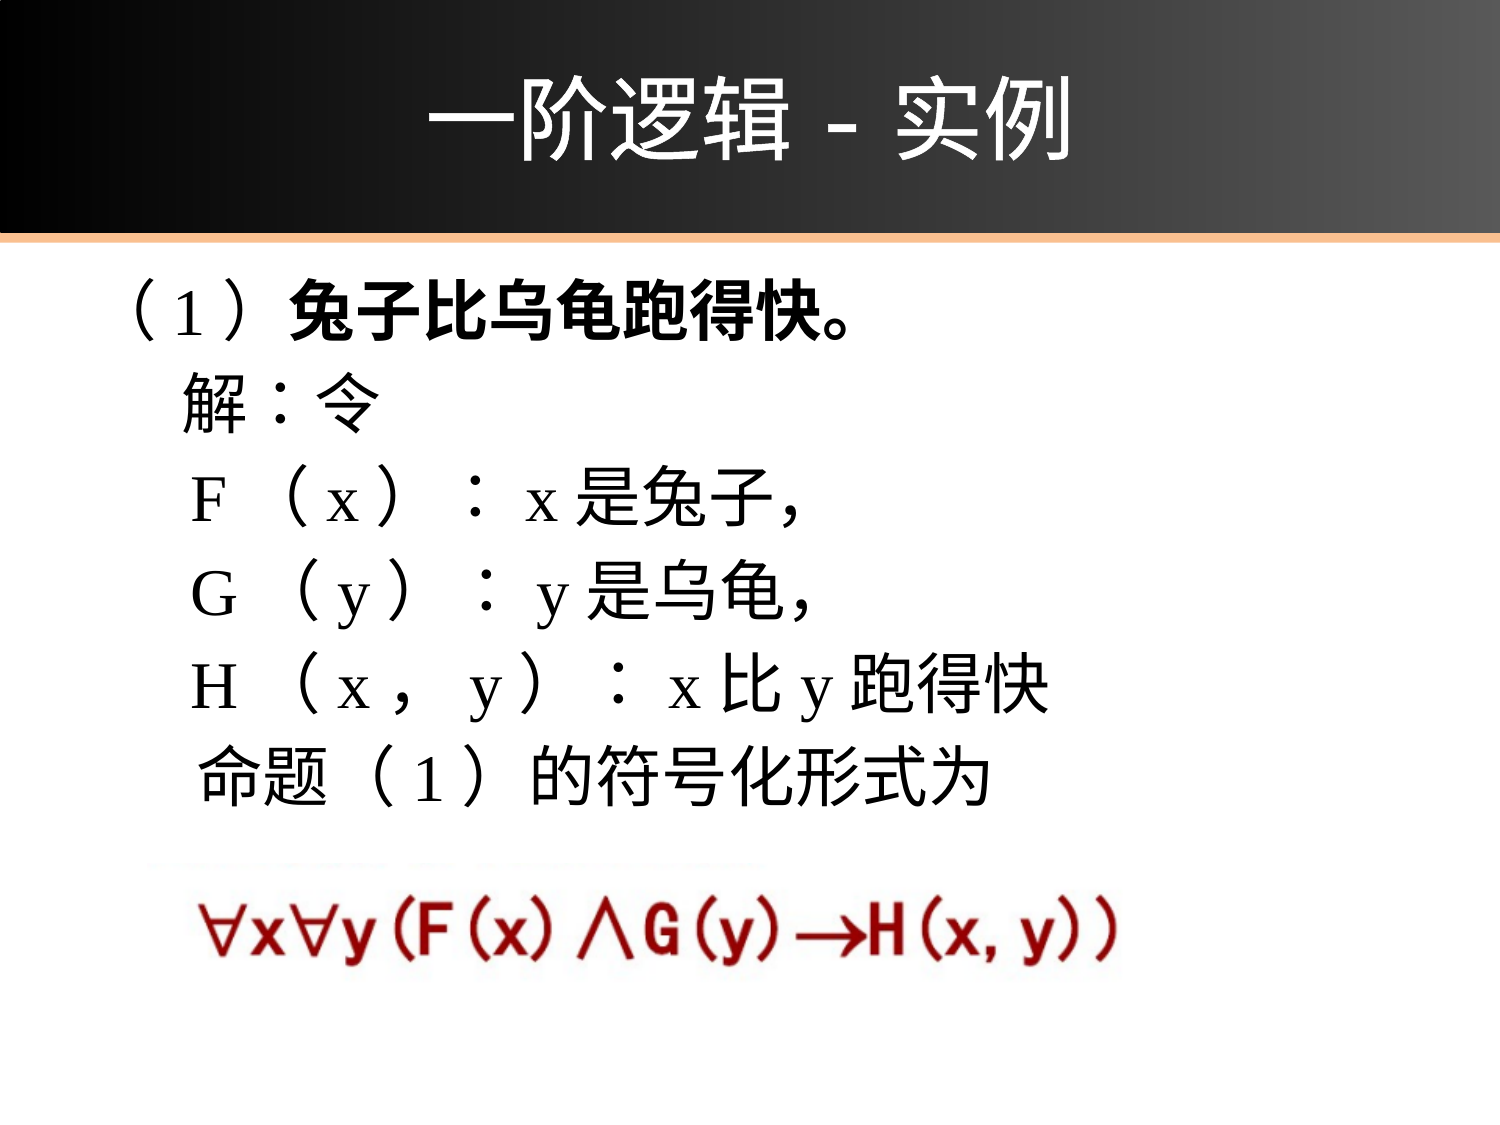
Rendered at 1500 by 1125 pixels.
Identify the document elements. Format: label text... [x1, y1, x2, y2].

list （1）兔子比乌龟跑得快。 解∶令 F（x）∶x是兔子， G（y）∶y是乌龟， H（x，y）∶x比y跑得快 命题（1）的符号化形式为 [75, 261, 1425, 1004]
title 一阶逻辑-实例 [0, 0, 1500, 233]
picture [147, 863, 1226, 994]
